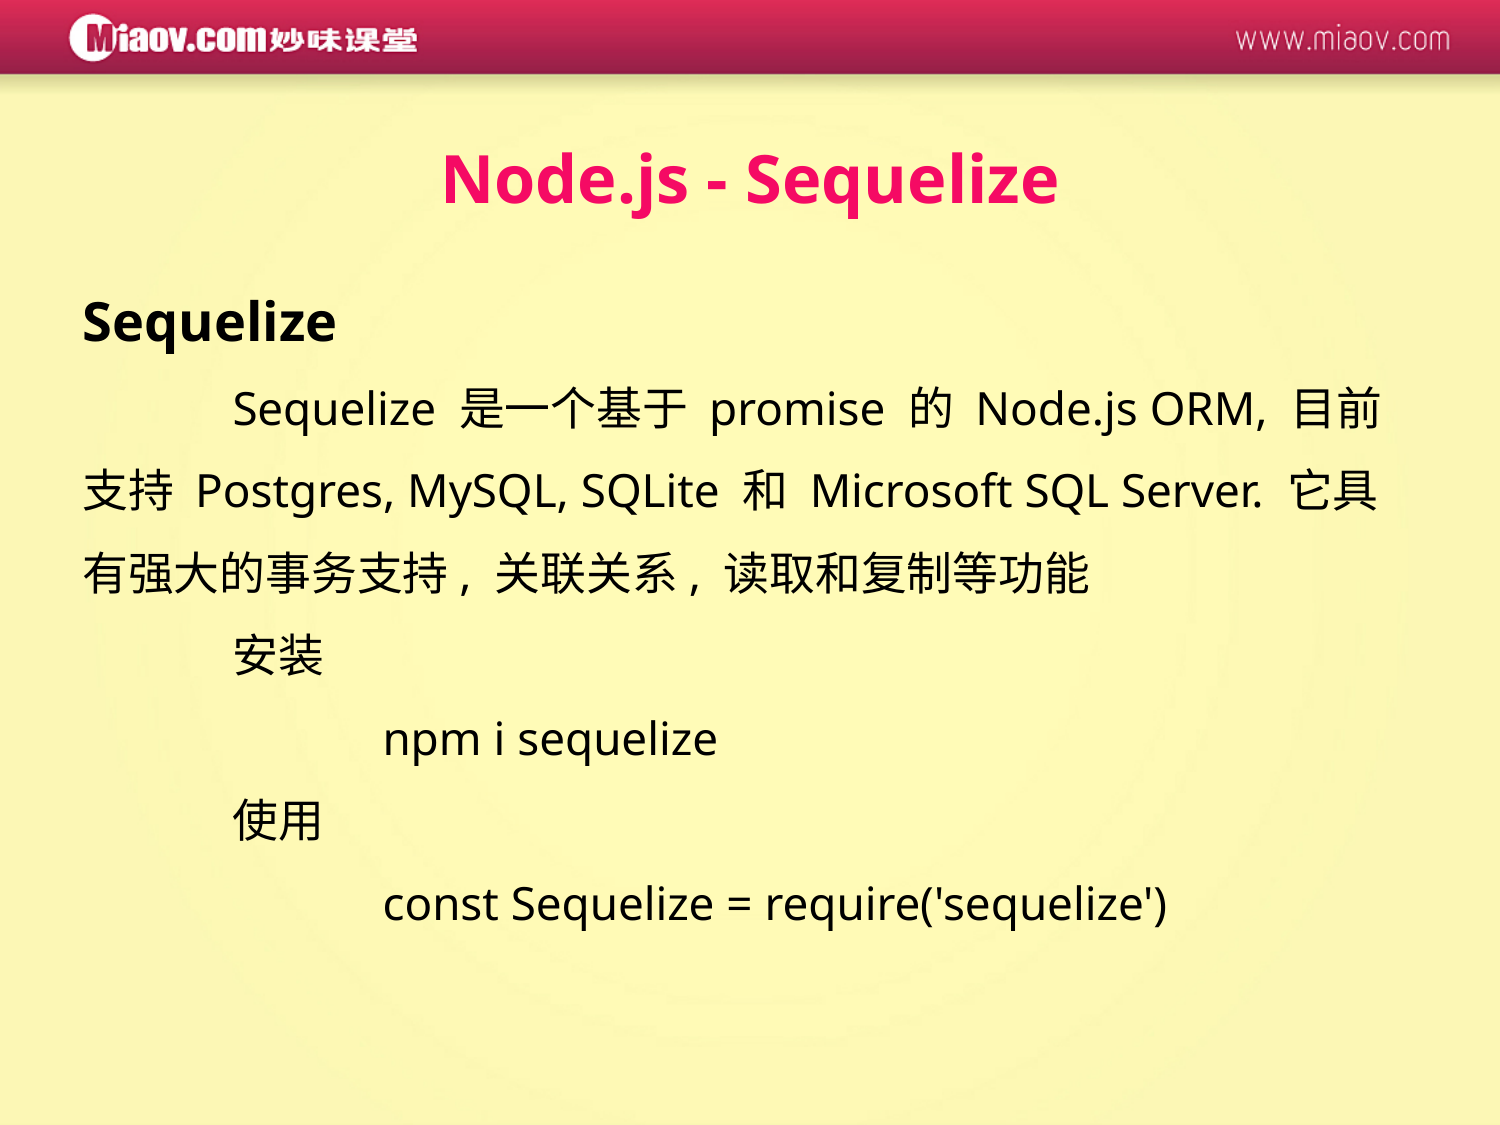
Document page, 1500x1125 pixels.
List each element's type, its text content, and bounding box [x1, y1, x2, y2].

picture [0, 0, 1500, 1125]
text_box Sequelize Sequelize 是一个基于 promise 的 Node.js ORM, 目前支持 Postgres, MySQL, SQLite 和 Microsoft SQL Server. 它具有强大的事务支持, 关联关系, 读取和复制等功能 安装 npm i sequelize 使用 const Sequelize = require('sequelize') [74, 247, 1400, 937]
title Node.js - Sequelize [74, 82, 1426, 272]
